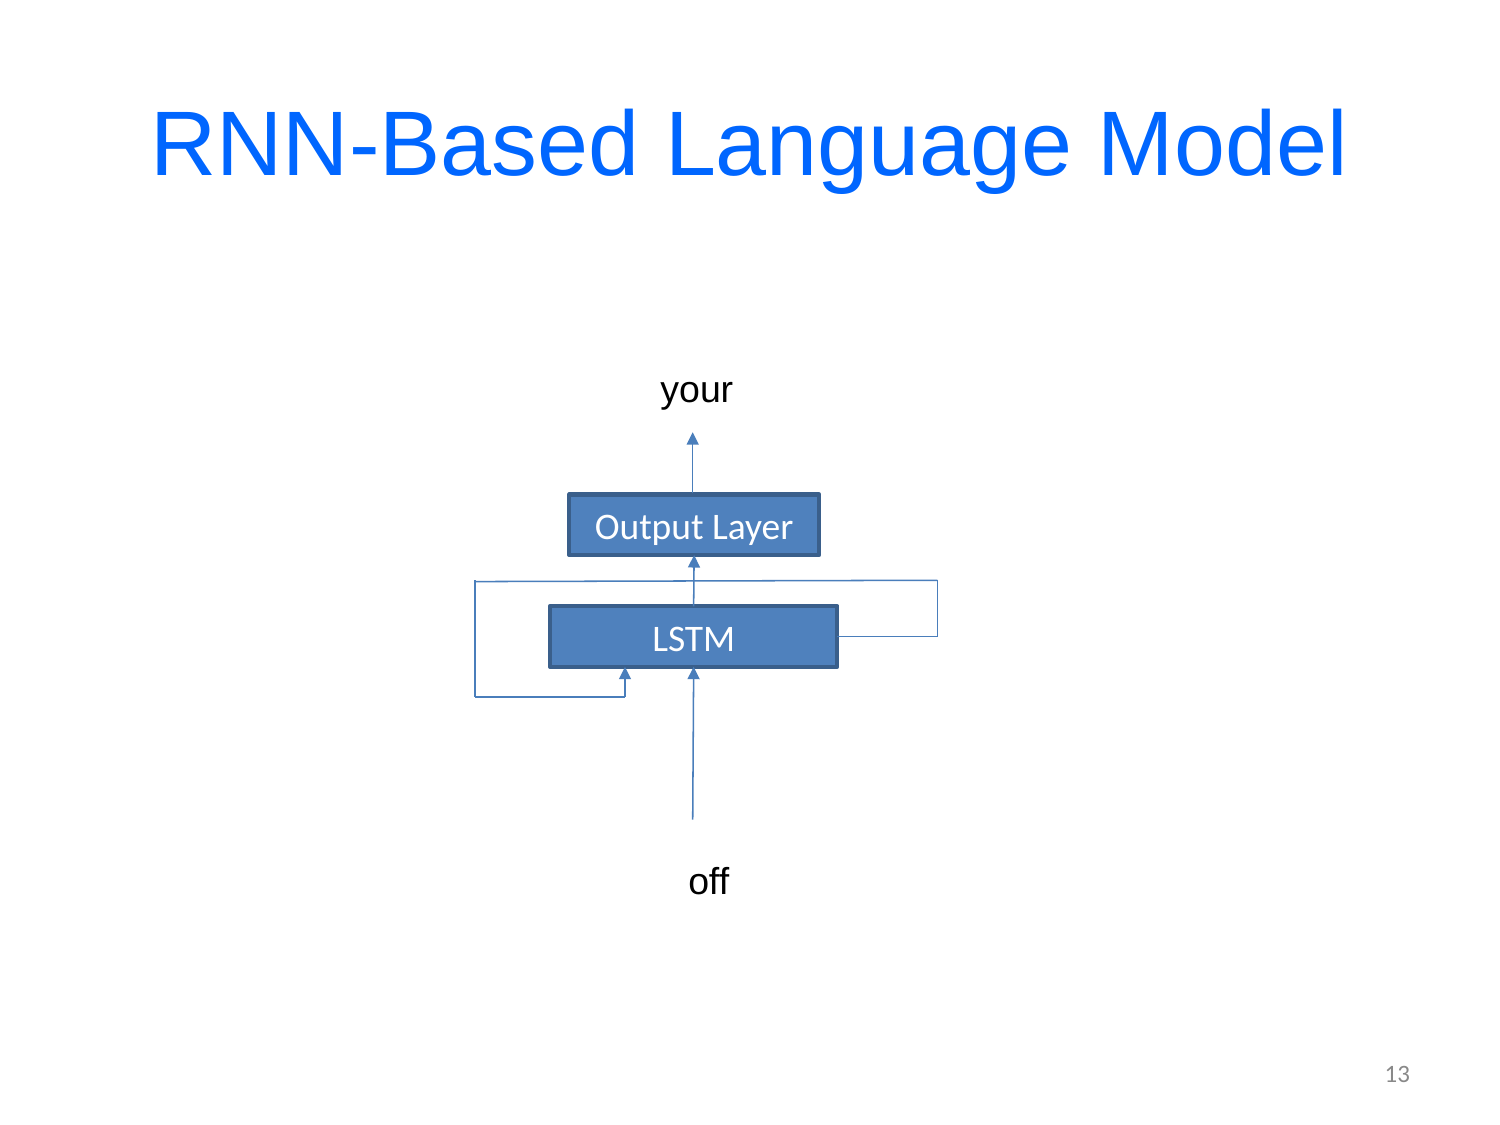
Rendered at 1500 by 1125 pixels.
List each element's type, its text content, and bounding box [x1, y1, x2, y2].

text_box Output Layer [567, 492, 821, 557]
text_box LSTM [548, 604, 839, 669]
title RNN-Based Language Model [75, 45, 1425, 233]
text_box your [645, 357, 749, 418]
text_box off [652, 849, 745, 910]
slide_number 13 [1074, 1042, 1425, 1103]
